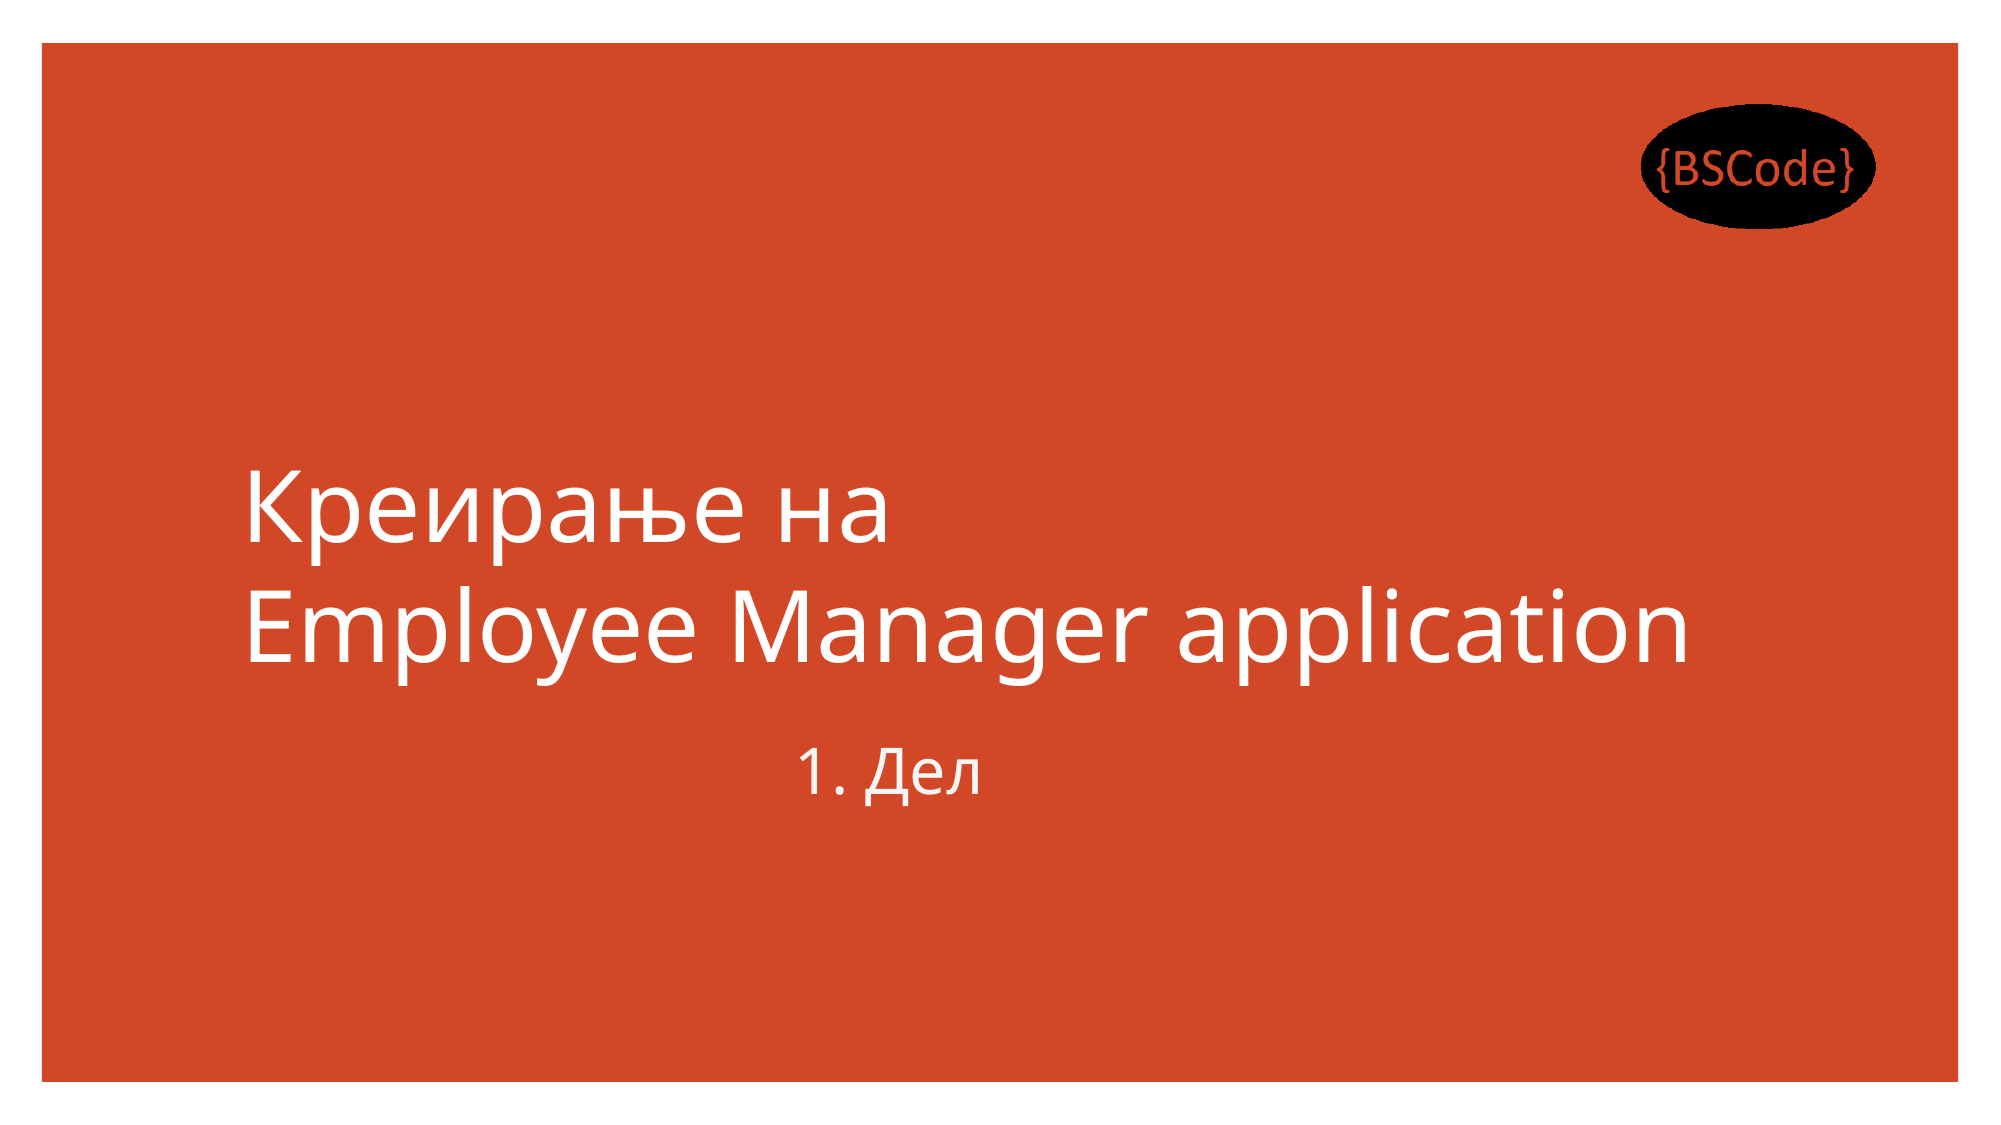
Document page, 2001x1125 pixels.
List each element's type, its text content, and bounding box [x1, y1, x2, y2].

picture [1636, 97, 1883, 234]
text_box 1. Дел [779, 722, 999, 816]
title Креирање на Employee Manager application [226, 366, 1952, 759]
